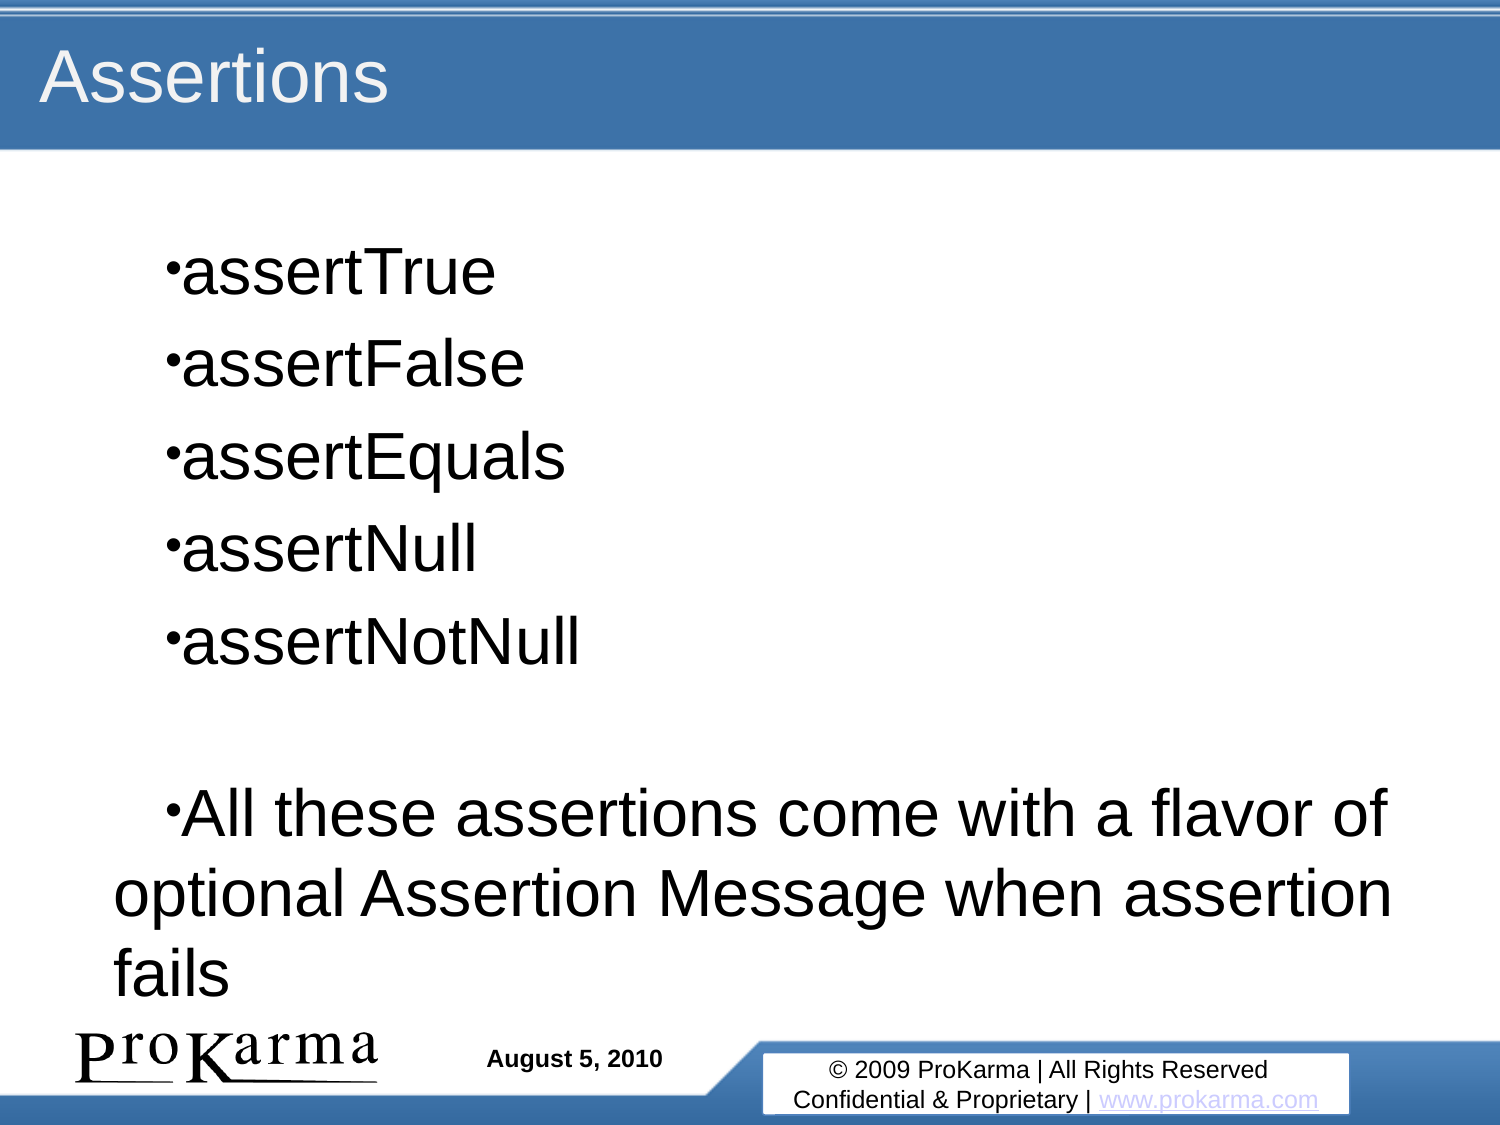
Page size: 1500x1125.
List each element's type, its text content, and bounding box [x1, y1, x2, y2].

title Assertions [24, 12, 1175, 133]
text_box assertTrue assertFalse assertEquals assertNull assertNotNull All these assertions come with a flavor of optional Assertion Message when assertion fails [74, 212, 1425, 1005]
picture [0, 0, 1500, 1125]
